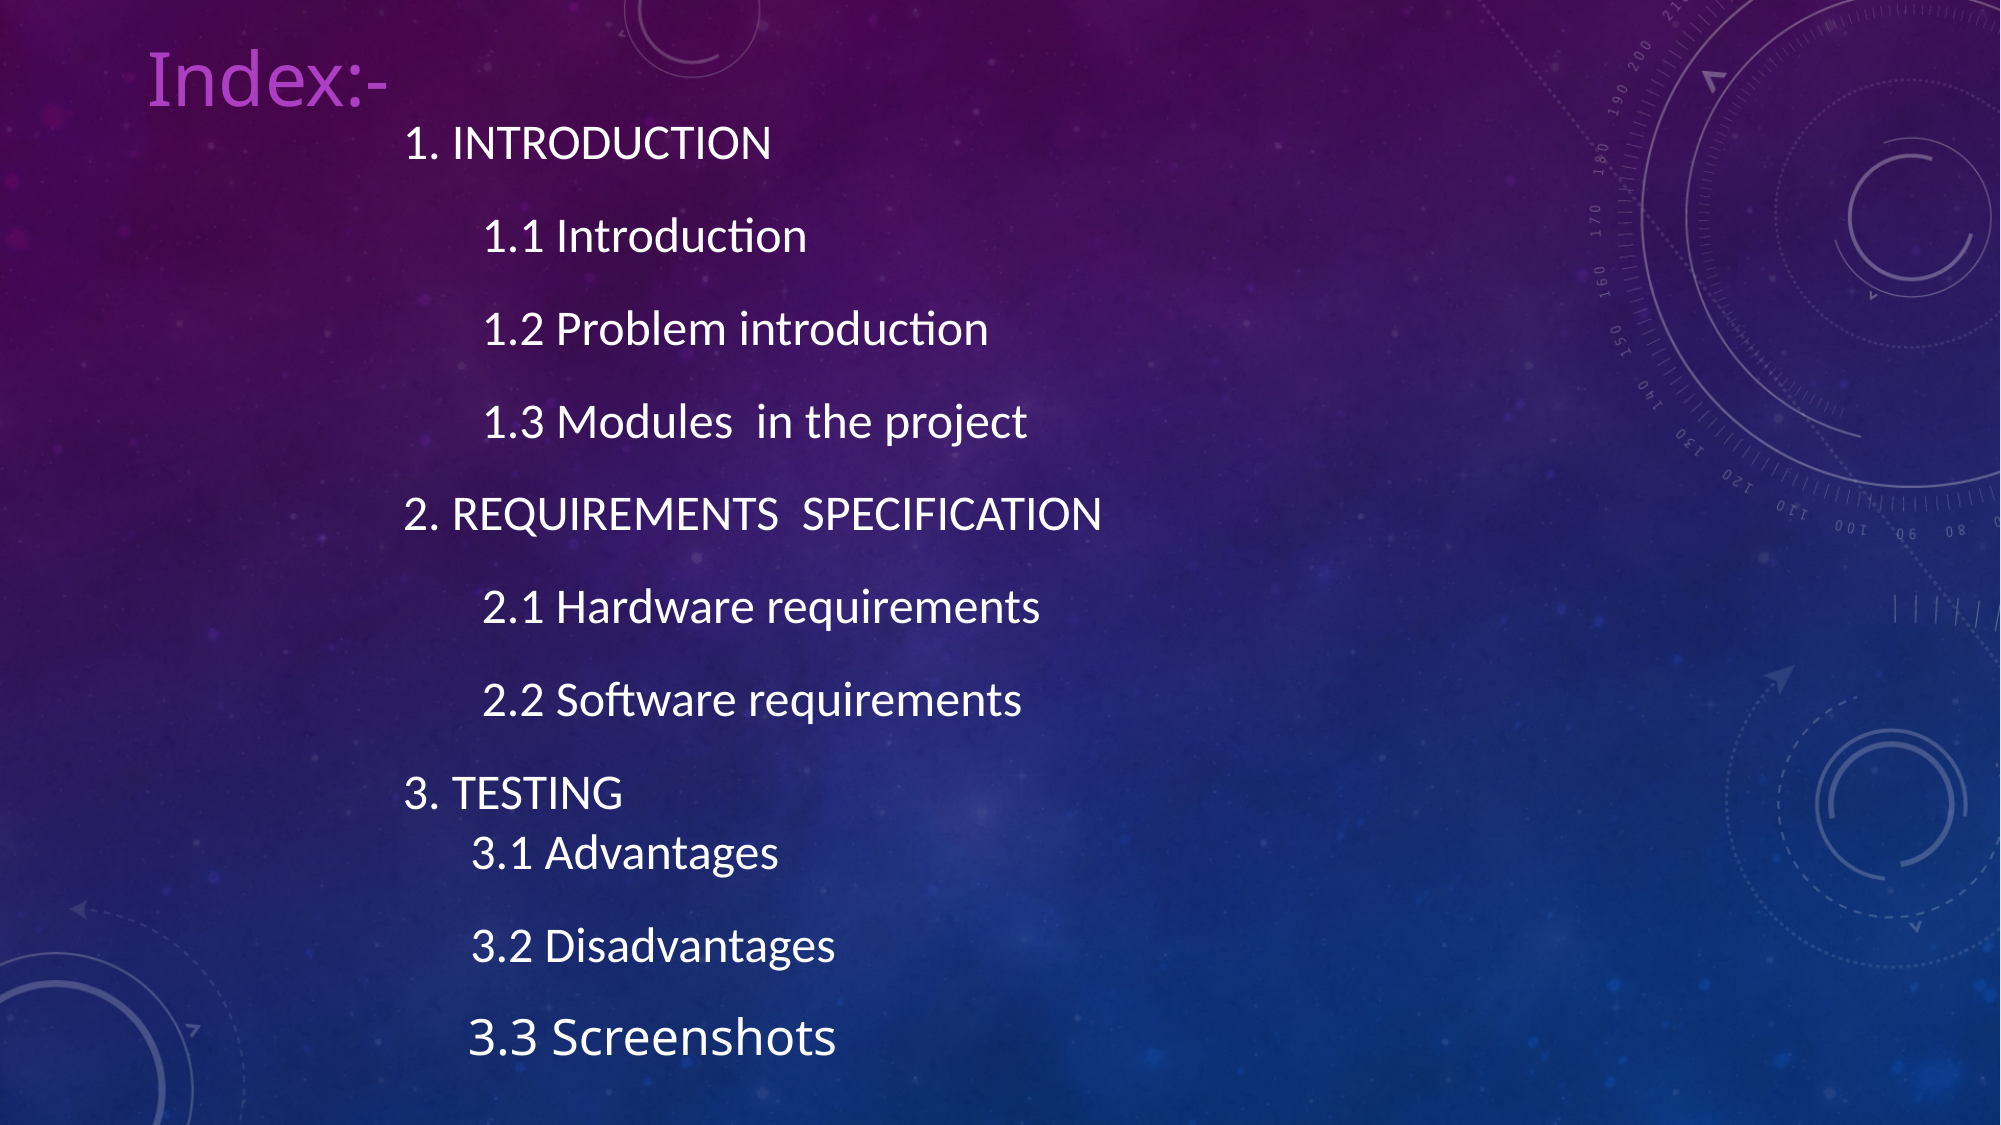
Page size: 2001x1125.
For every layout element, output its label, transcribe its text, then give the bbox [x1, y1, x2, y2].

text_box Index:- [132, 23, 405, 129]
text_box 1. INTRODUCTION 1.1 Introduction 1.2 Problem introduction 1.3 Modules in the project 2. REQUIREMENTS SPECIFICATION 2.1 Hardware requirements 2.2 Software requirements 3. TESTING 3.1 Advantages 3.2 Disadvantages 3.3 Screenshots [388, 90, 1389, 1073]
picture [0, 0, 2001, 1125]
